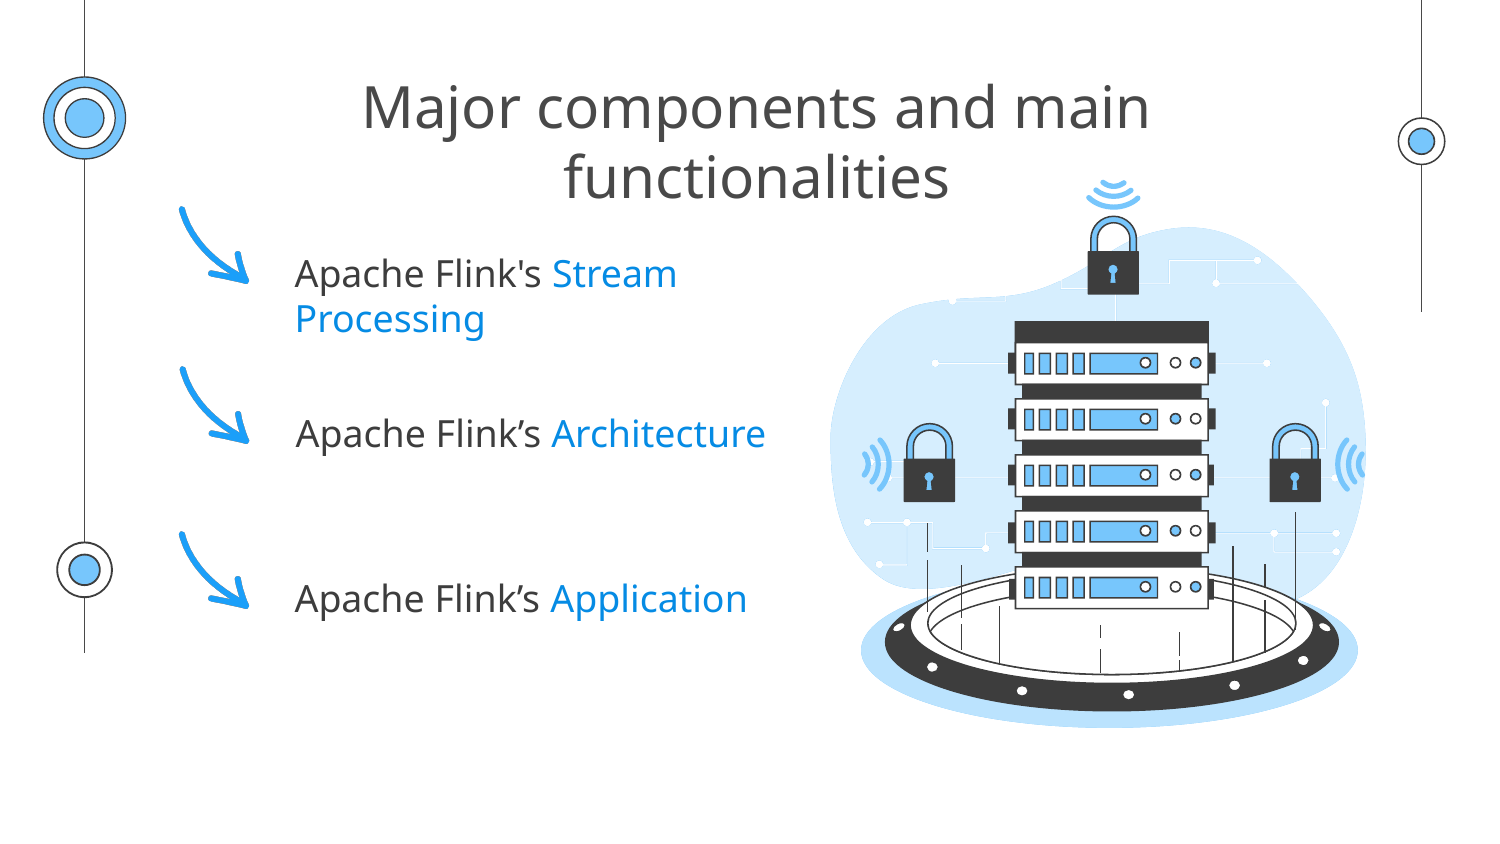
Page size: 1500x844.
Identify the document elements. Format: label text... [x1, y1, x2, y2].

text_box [830, 179, 1378, 729]
text_box Apache Flink’s Architecture [280, 394, 812, 474]
title Major components and main functionalities [194, 55, 1320, 150]
picture [159, 531, 265, 616]
text_box Apache Flink's Stream Processing [279, 234, 811, 314]
picture [160, 366, 265, 451]
picture [159, 206, 265, 291]
text_box Apache Flink’s Application [279, 559, 811, 639]
